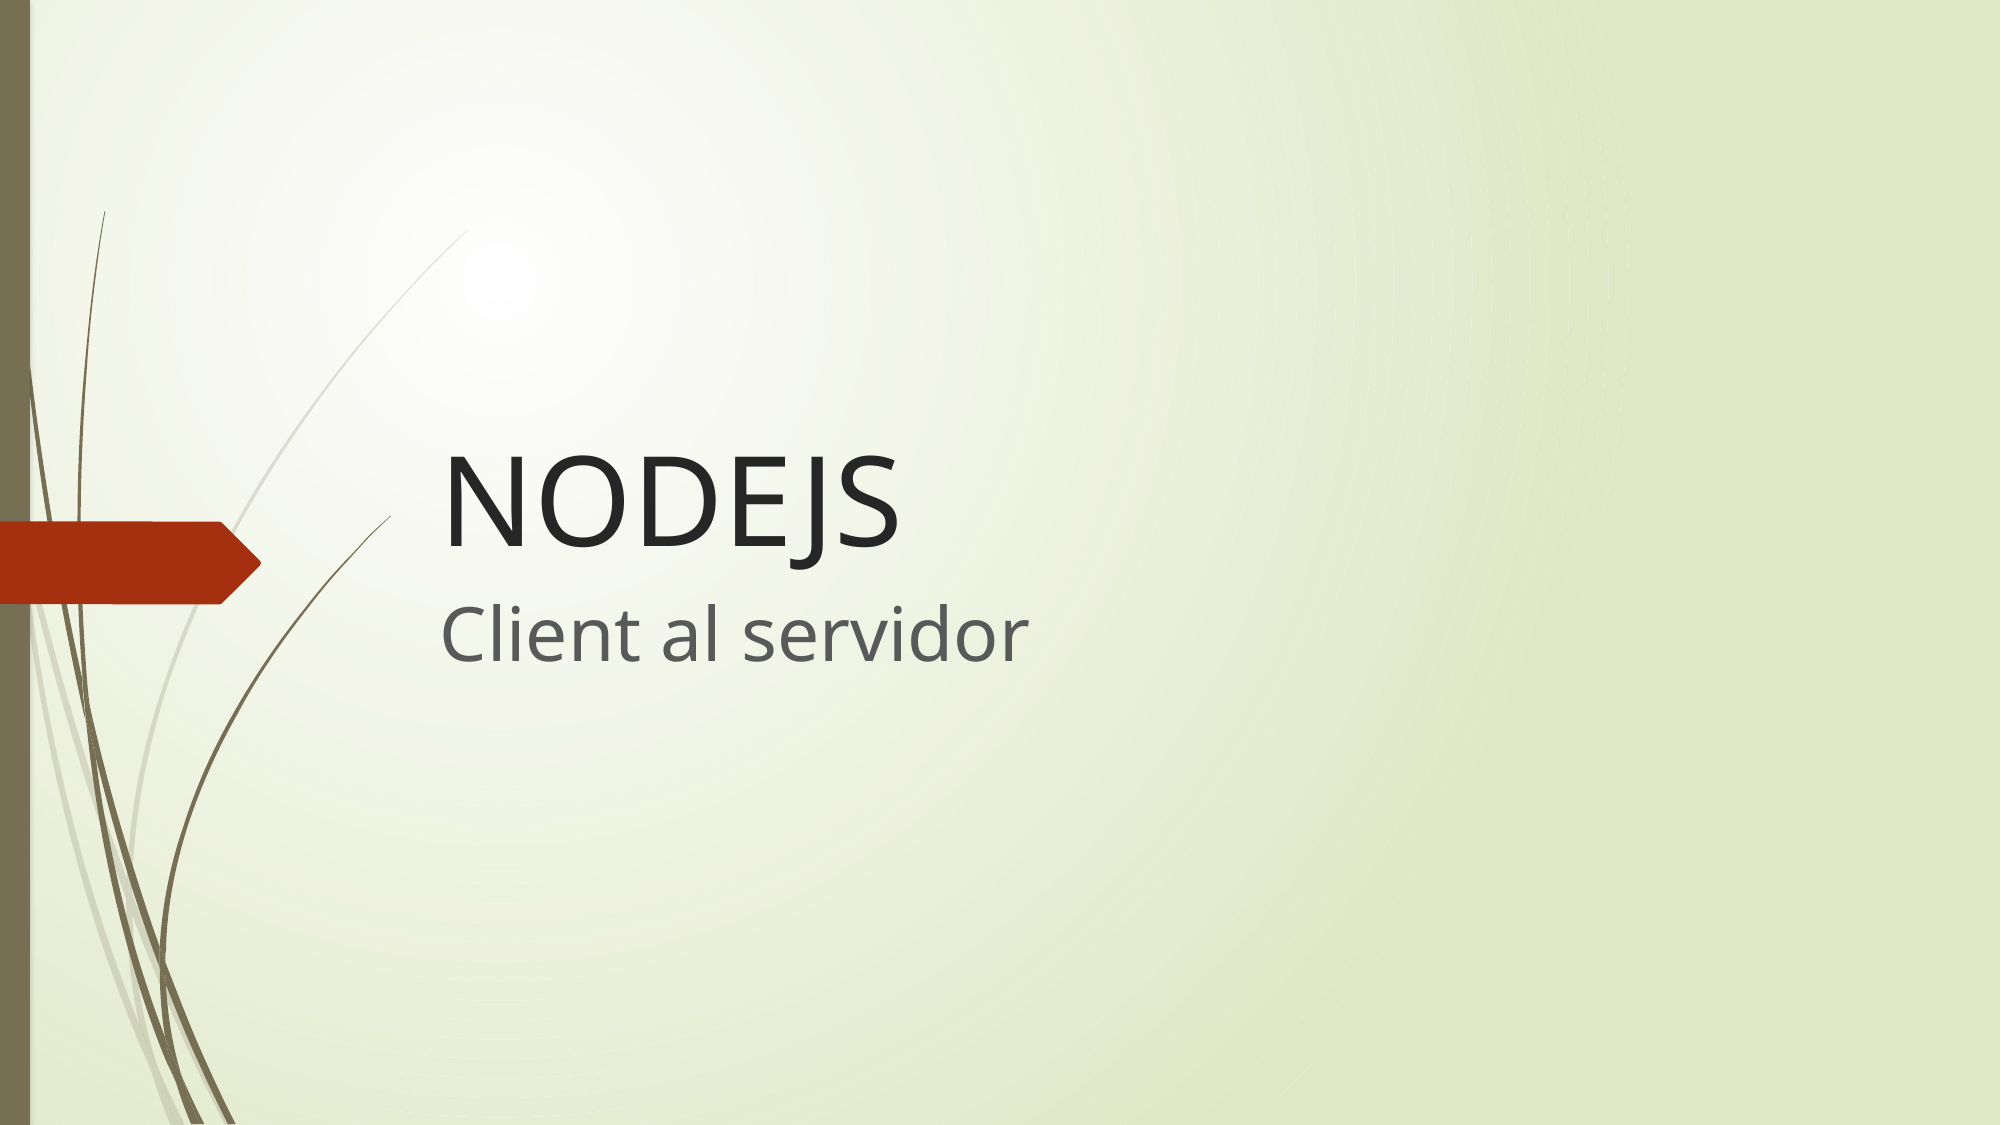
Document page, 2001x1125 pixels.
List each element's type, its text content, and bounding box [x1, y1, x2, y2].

title NODEJS [424, 337, 1888, 579]
list Client al servidor [424, 579, 1888, 721]
